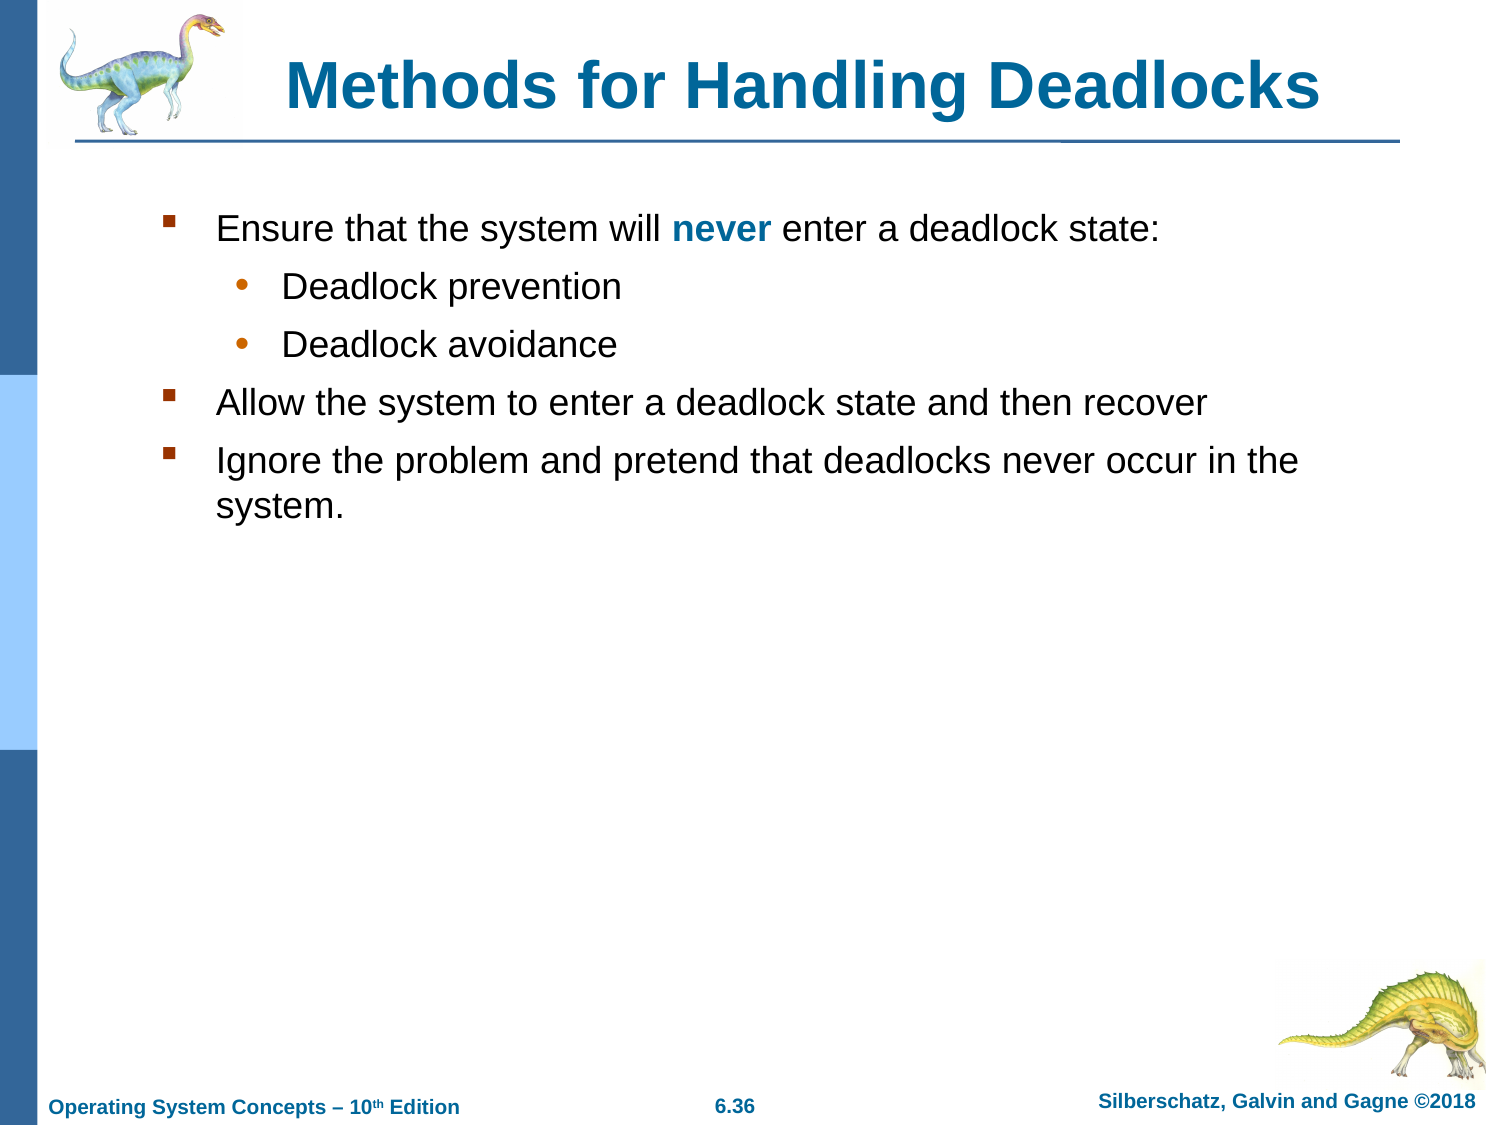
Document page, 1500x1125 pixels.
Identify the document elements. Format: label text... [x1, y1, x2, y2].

list Ensure that the system will never enter a deadlock state: Deadlock prevention Deadlock avoidance Allow the system to enter a deadlock state and then recover Ignore the problem and pretend that deadlocks never occur in the system. [144, 196, 1388, 738]
picture [1275, 959, 1486, 1090]
picture [46, 0, 243, 149]
title Methods for Handling Deadlocks [182, 35, 1425, 130]
